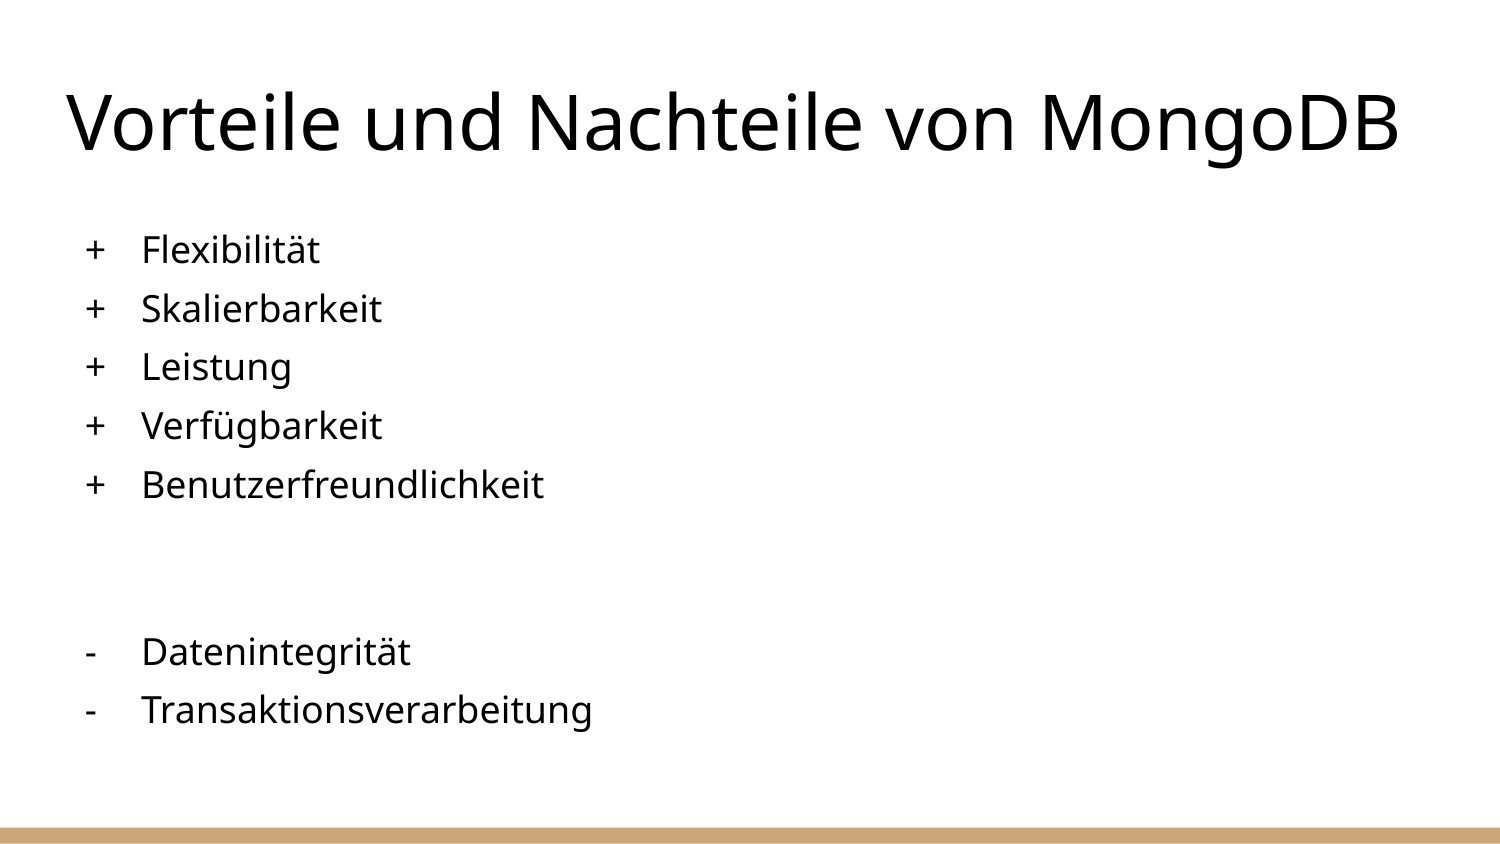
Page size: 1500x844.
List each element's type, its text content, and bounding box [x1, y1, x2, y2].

title Vorteile und Nachteile von MongoDB [51, 51, 1449, 189]
list Flexibilität Skalierbarkeit Leistung Verfügbarkeit Benutzerfreundlichkeit Datenintegrität Transaktionsverarbeitung [51, 200, 1449, 752]
